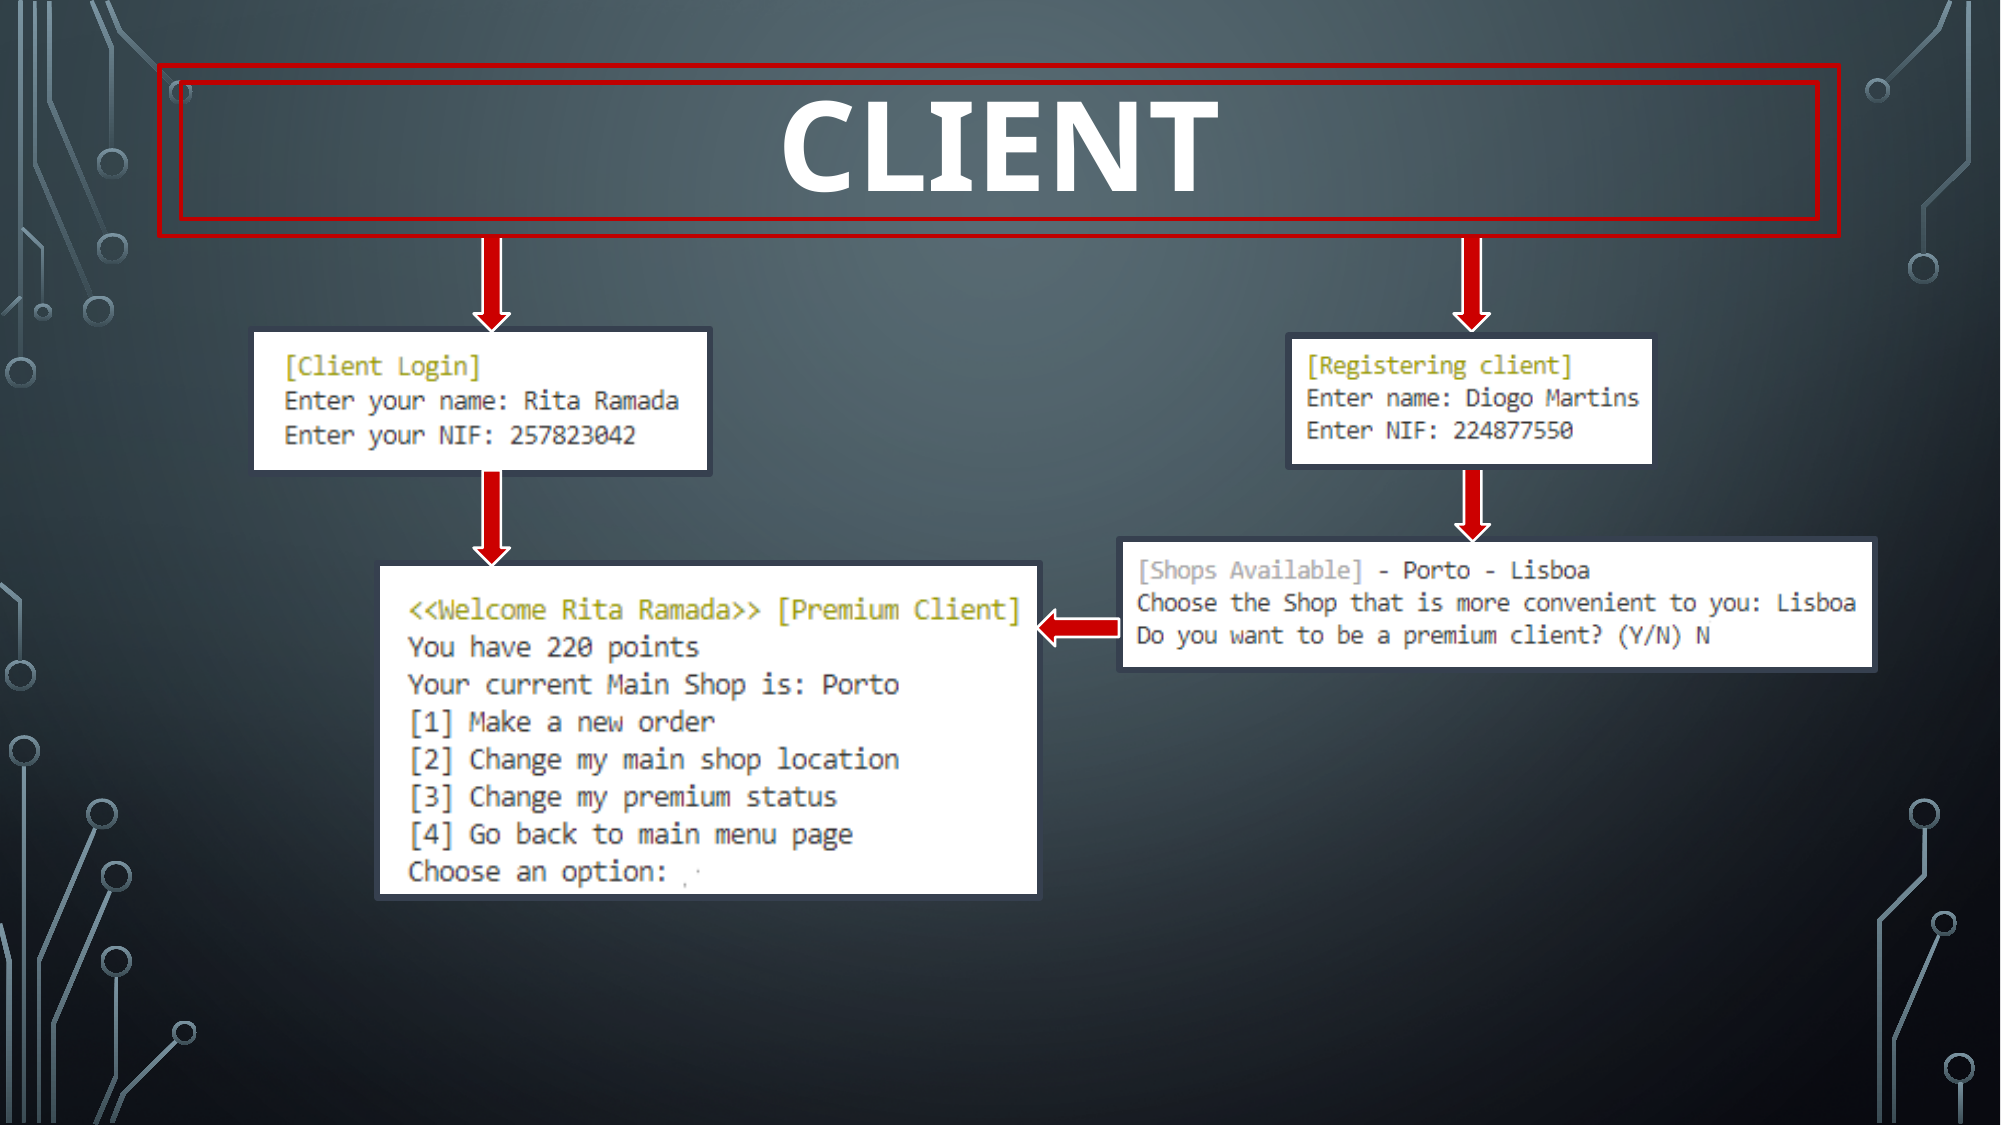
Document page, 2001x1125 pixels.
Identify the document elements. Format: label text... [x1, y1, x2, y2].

picture [1122, 541, 1873, 668]
text_box [1452, 237, 1492, 332]
text_box [472, 471, 512, 565]
title Client [159, 65, 1840, 237]
text_box [472, 237, 512, 331]
picture [1291, 338, 1653, 464]
picture [380, 565, 1038, 895]
text_box [1038, 608, 1121, 648]
picture [254, 331, 707, 471]
text_box [1454, 470, 1492, 541]
text_box [180, 81, 1819, 220]
